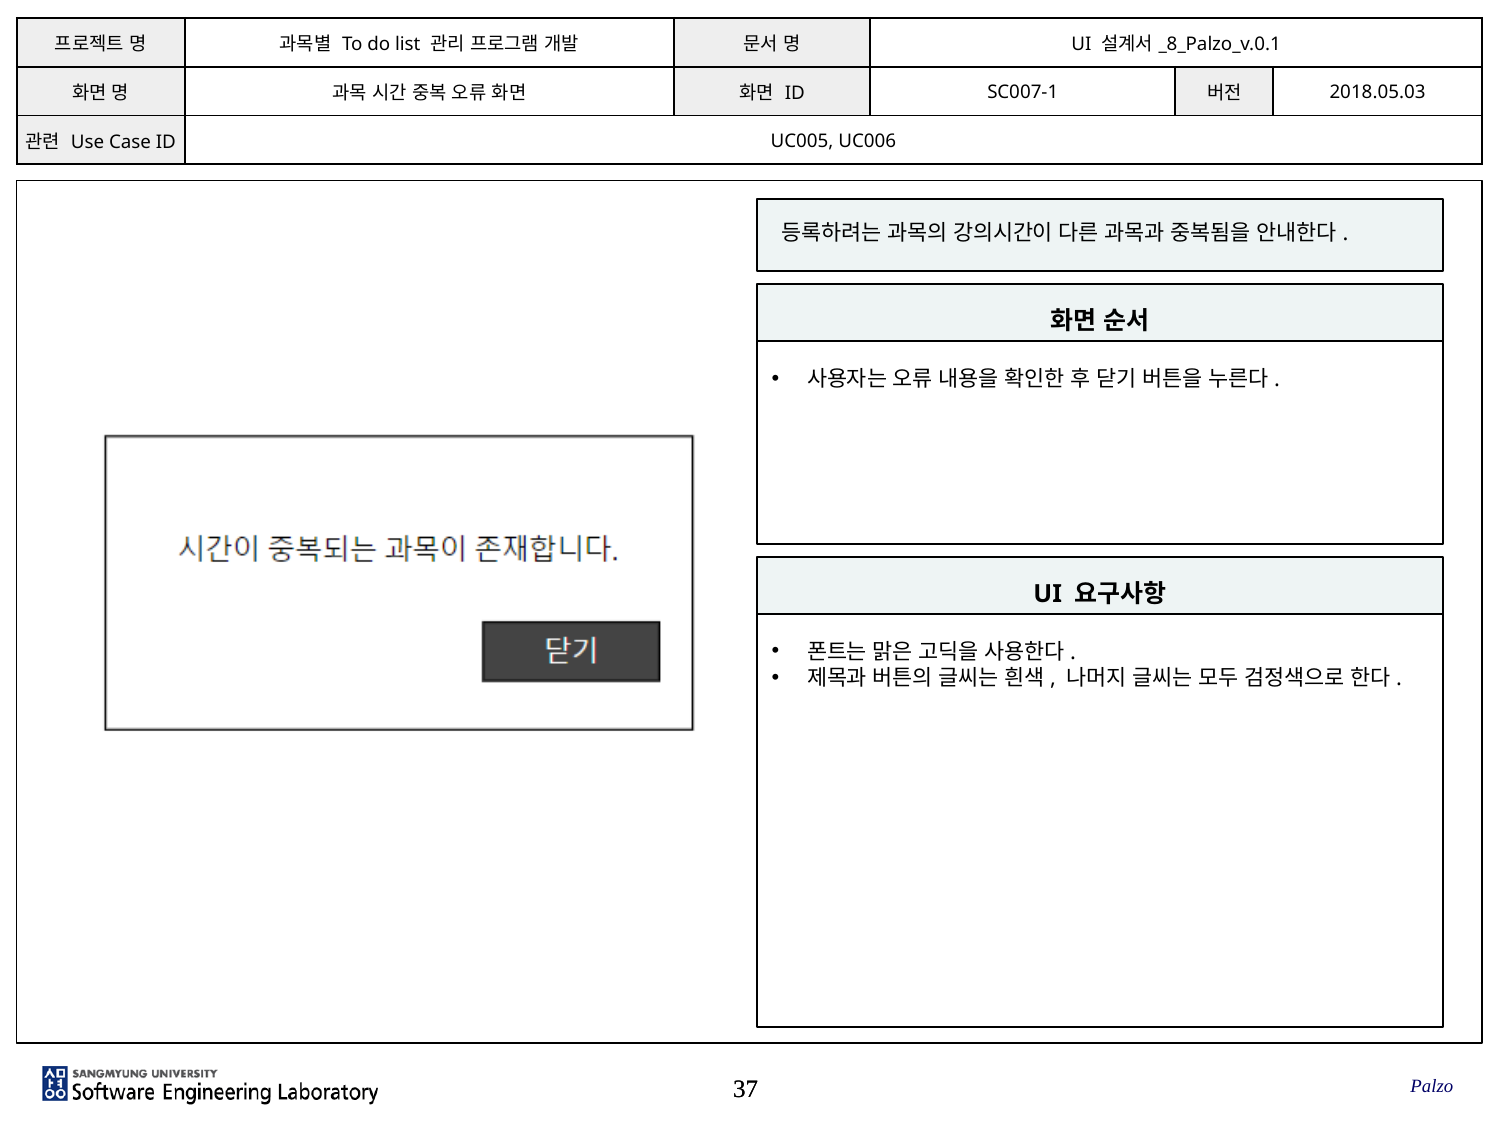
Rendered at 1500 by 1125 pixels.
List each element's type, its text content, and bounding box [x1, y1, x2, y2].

table_cell 화면 ID [675, 68, 869, 115]
table_header 문서 명 [675, 19, 869, 66]
table_cell 관련 Use Case ID [18, 116, 184, 163]
table_cell UC005, UC006 [186, 116, 1481, 163]
table_header 과목별 To do list 관리 프로그램 개발 [186, 19, 673, 66]
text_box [756, 556, 1444, 1028]
table_header UI 설계서_8_Palzo_v.0.1 [871, 19, 1481, 66]
table_cell 2018.05.03 [1274, 68, 1481, 115]
picture [97, 428, 706, 742]
table_cell 과목 시간 중복 오류 화면 [186, 68, 673, 115]
table_cell SC007-1 [871, 68, 1174, 115]
table_cell 버전 [1176, 68, 1272, 115]
table_header 프로젝트 명 [18, 19, 184, 66]
text_box 등록하려는 과목의 강의시간이 다른 과목과 중복됨을 안내한다. [756, 198, 1444, 271]
table_cell 화면 명 [18, 68, 184, 115]
picture [42, 1066, 382, 1106]
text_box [756, 283, 1444, 544]
footer Palzo [994, 1060, 1454, 1110]
